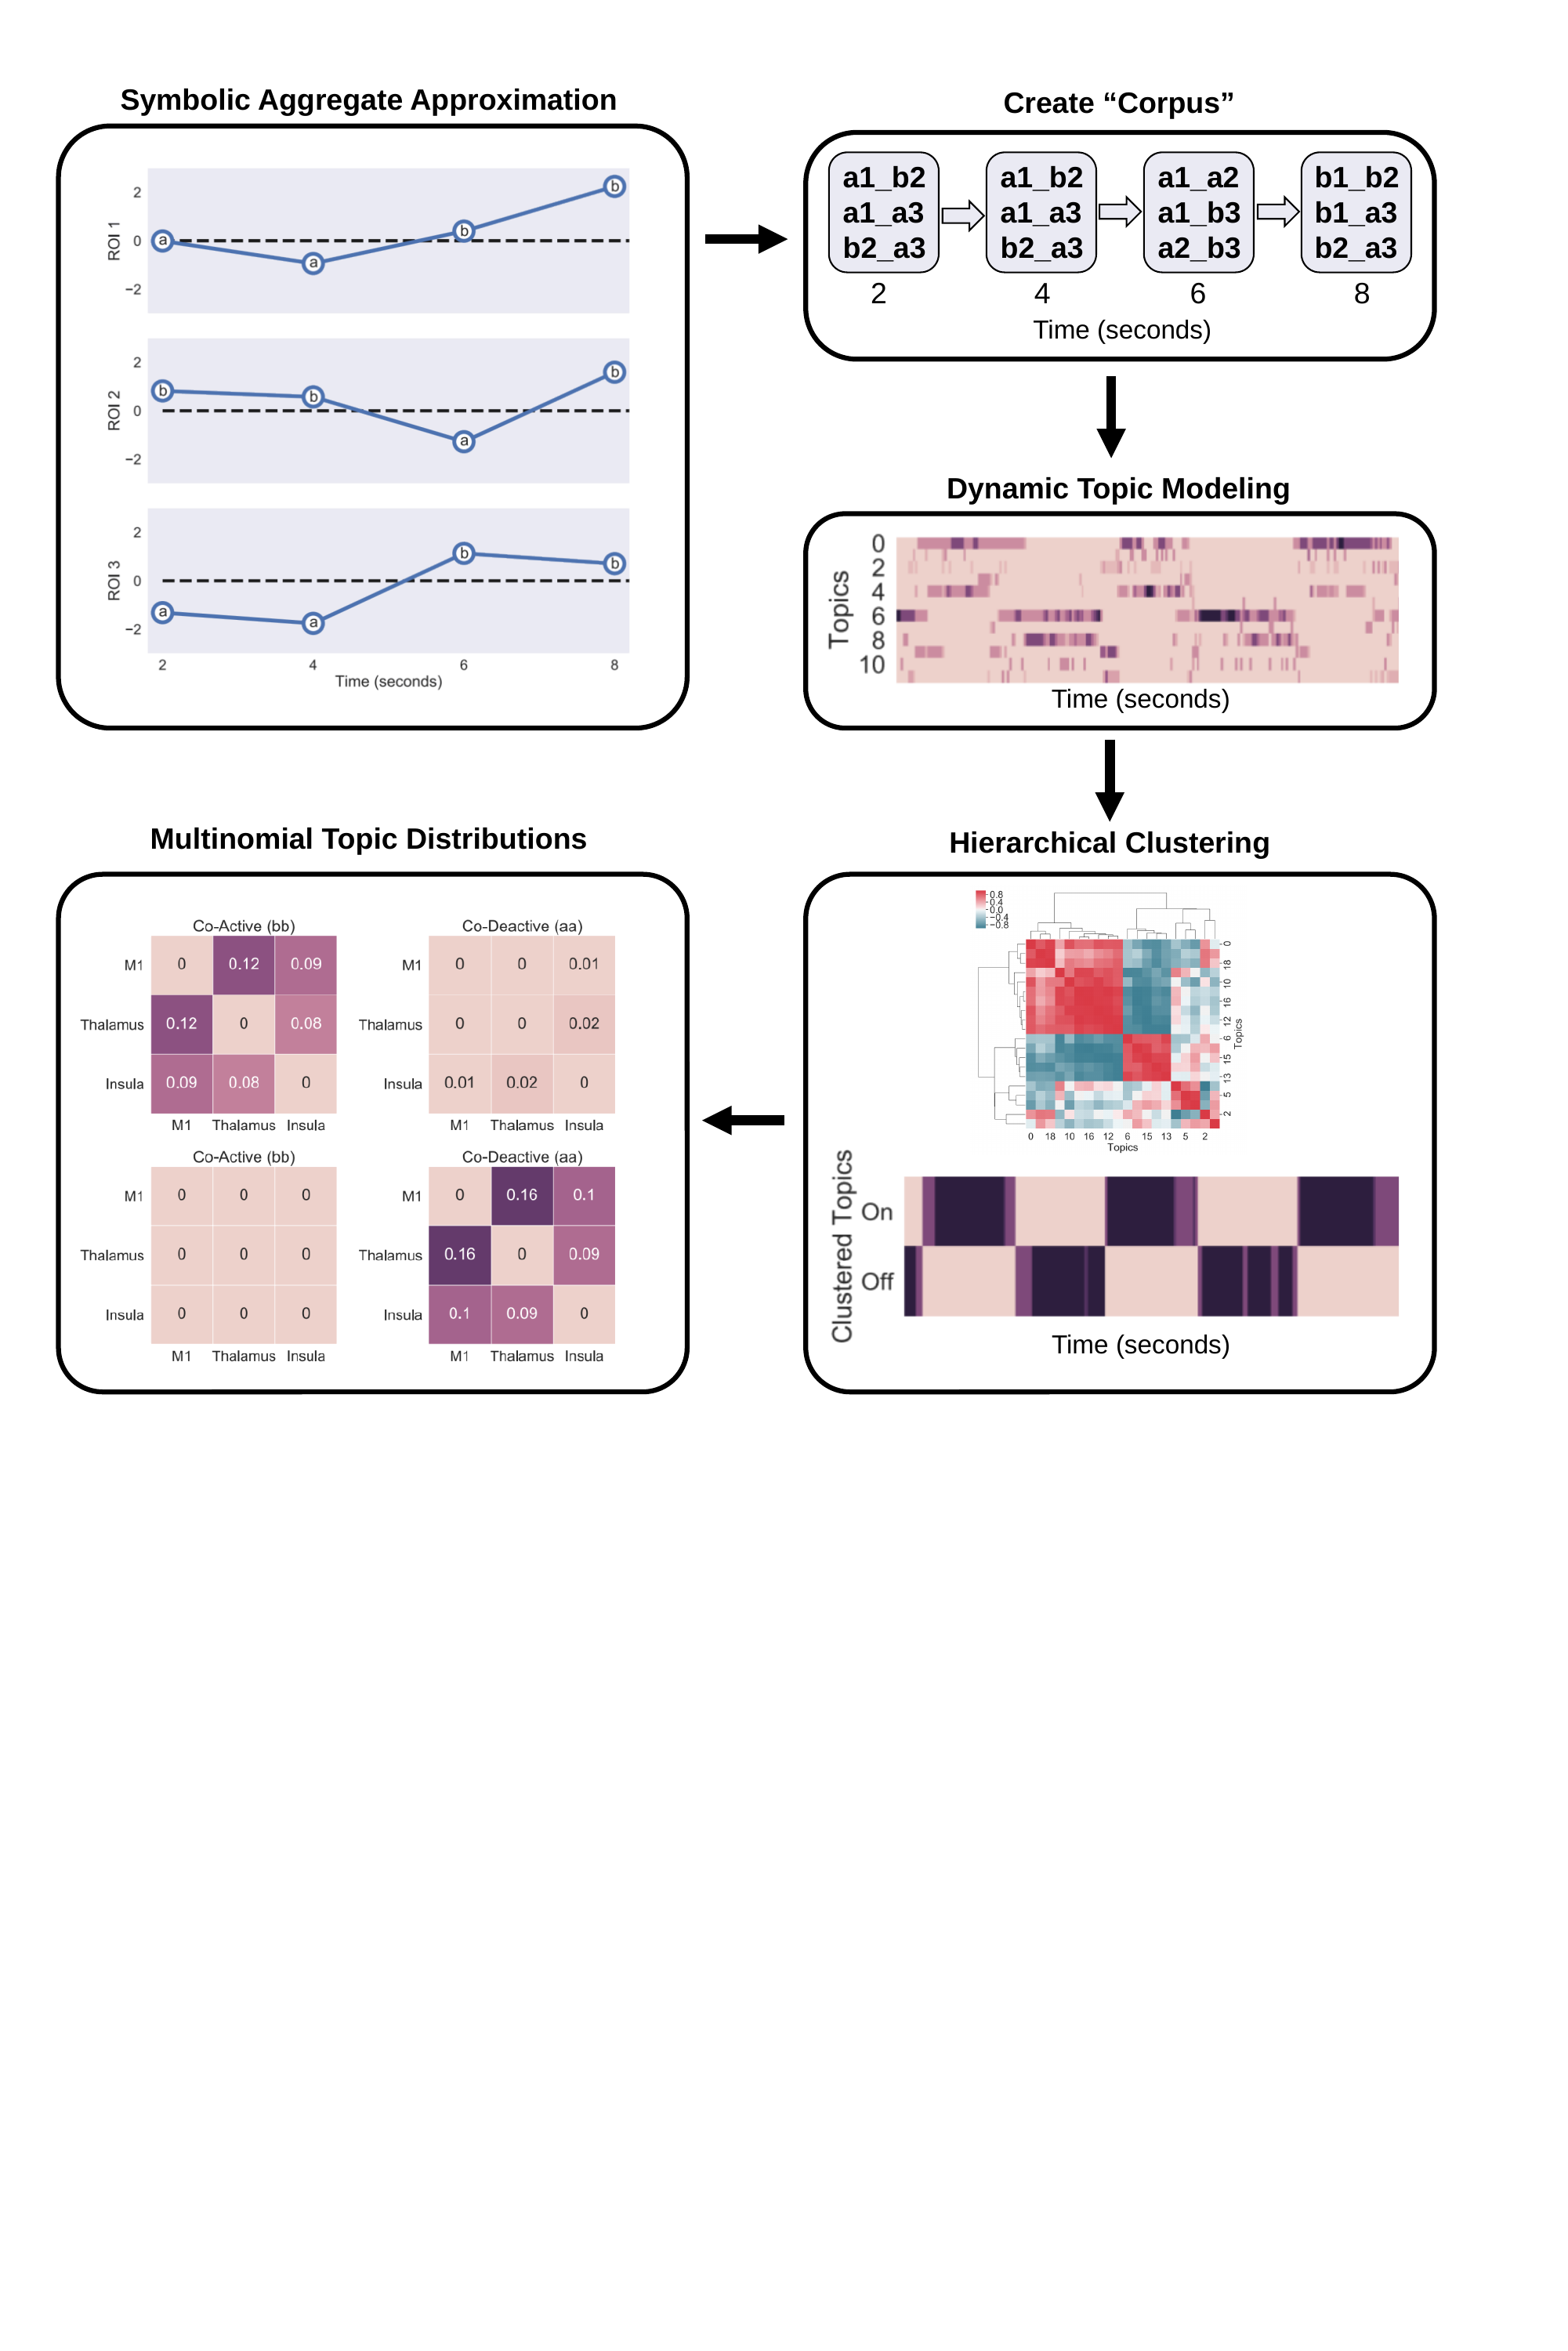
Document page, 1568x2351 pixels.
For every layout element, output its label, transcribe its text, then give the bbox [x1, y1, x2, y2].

picture [63, 902, 636, 1379]
text_box [57, 873, 688, 1393]
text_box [793, 78, 1435, 729]
picture [91, 147, 650, 706]
text_box [805, 873, 1436, 1392]
text_box Hierarchical Clustering [937, 818, 1283, 865]
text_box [802, 1132, 1400, 1422]
text_box Multinomial Topic Distributions [138, 813, 600, 861]
text_box [57, 125, 688, 730]
picture [970, 885, 1247, 1132]
text_box Symbolic Aggregate Approximation [108, 74, 630, 121]
